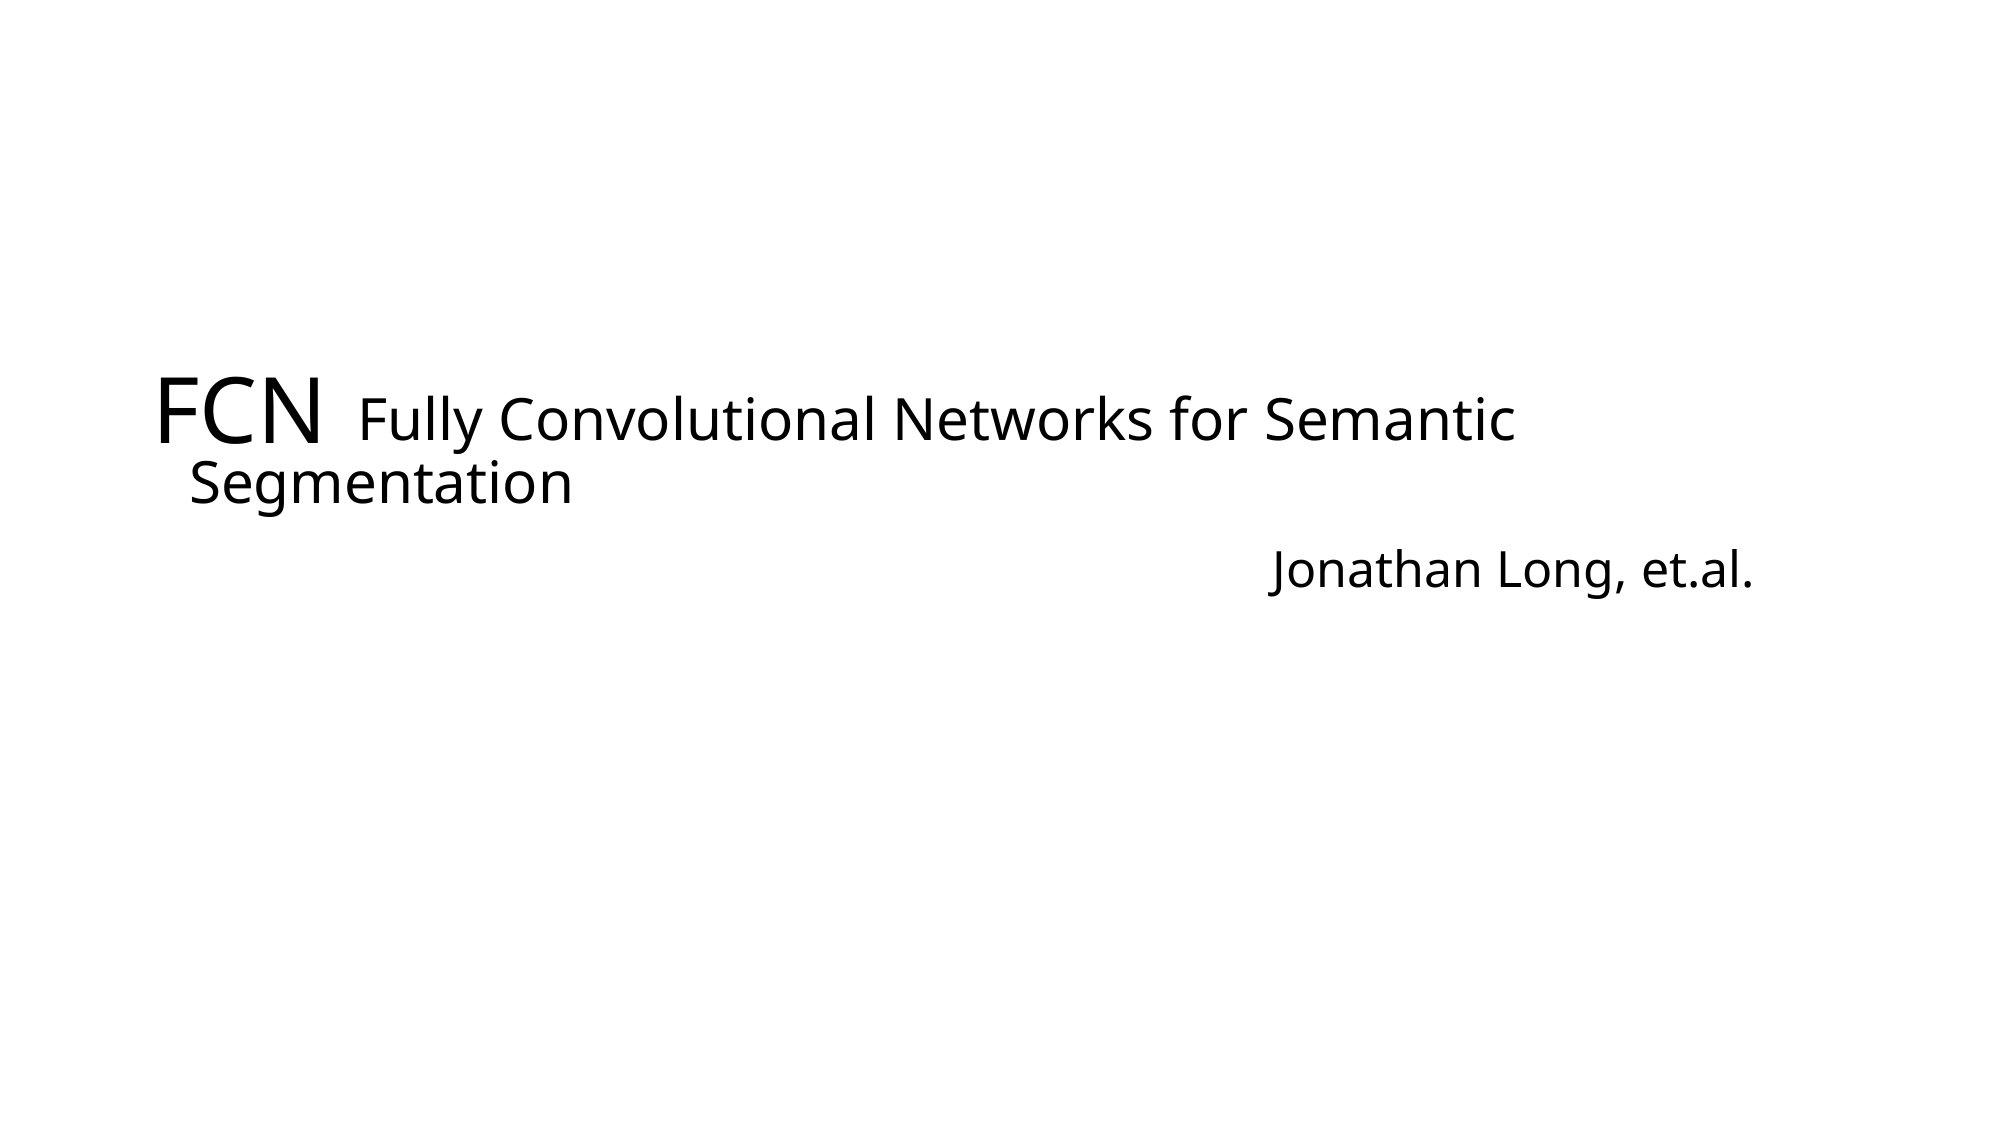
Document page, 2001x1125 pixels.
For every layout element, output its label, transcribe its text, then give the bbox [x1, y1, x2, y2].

title FCN [137, 305, 1863, 523]
list Fully Convolutional Networks for Semantic Segmentation Jonathan Long, et.al. [174, 382, 1900, 933]
